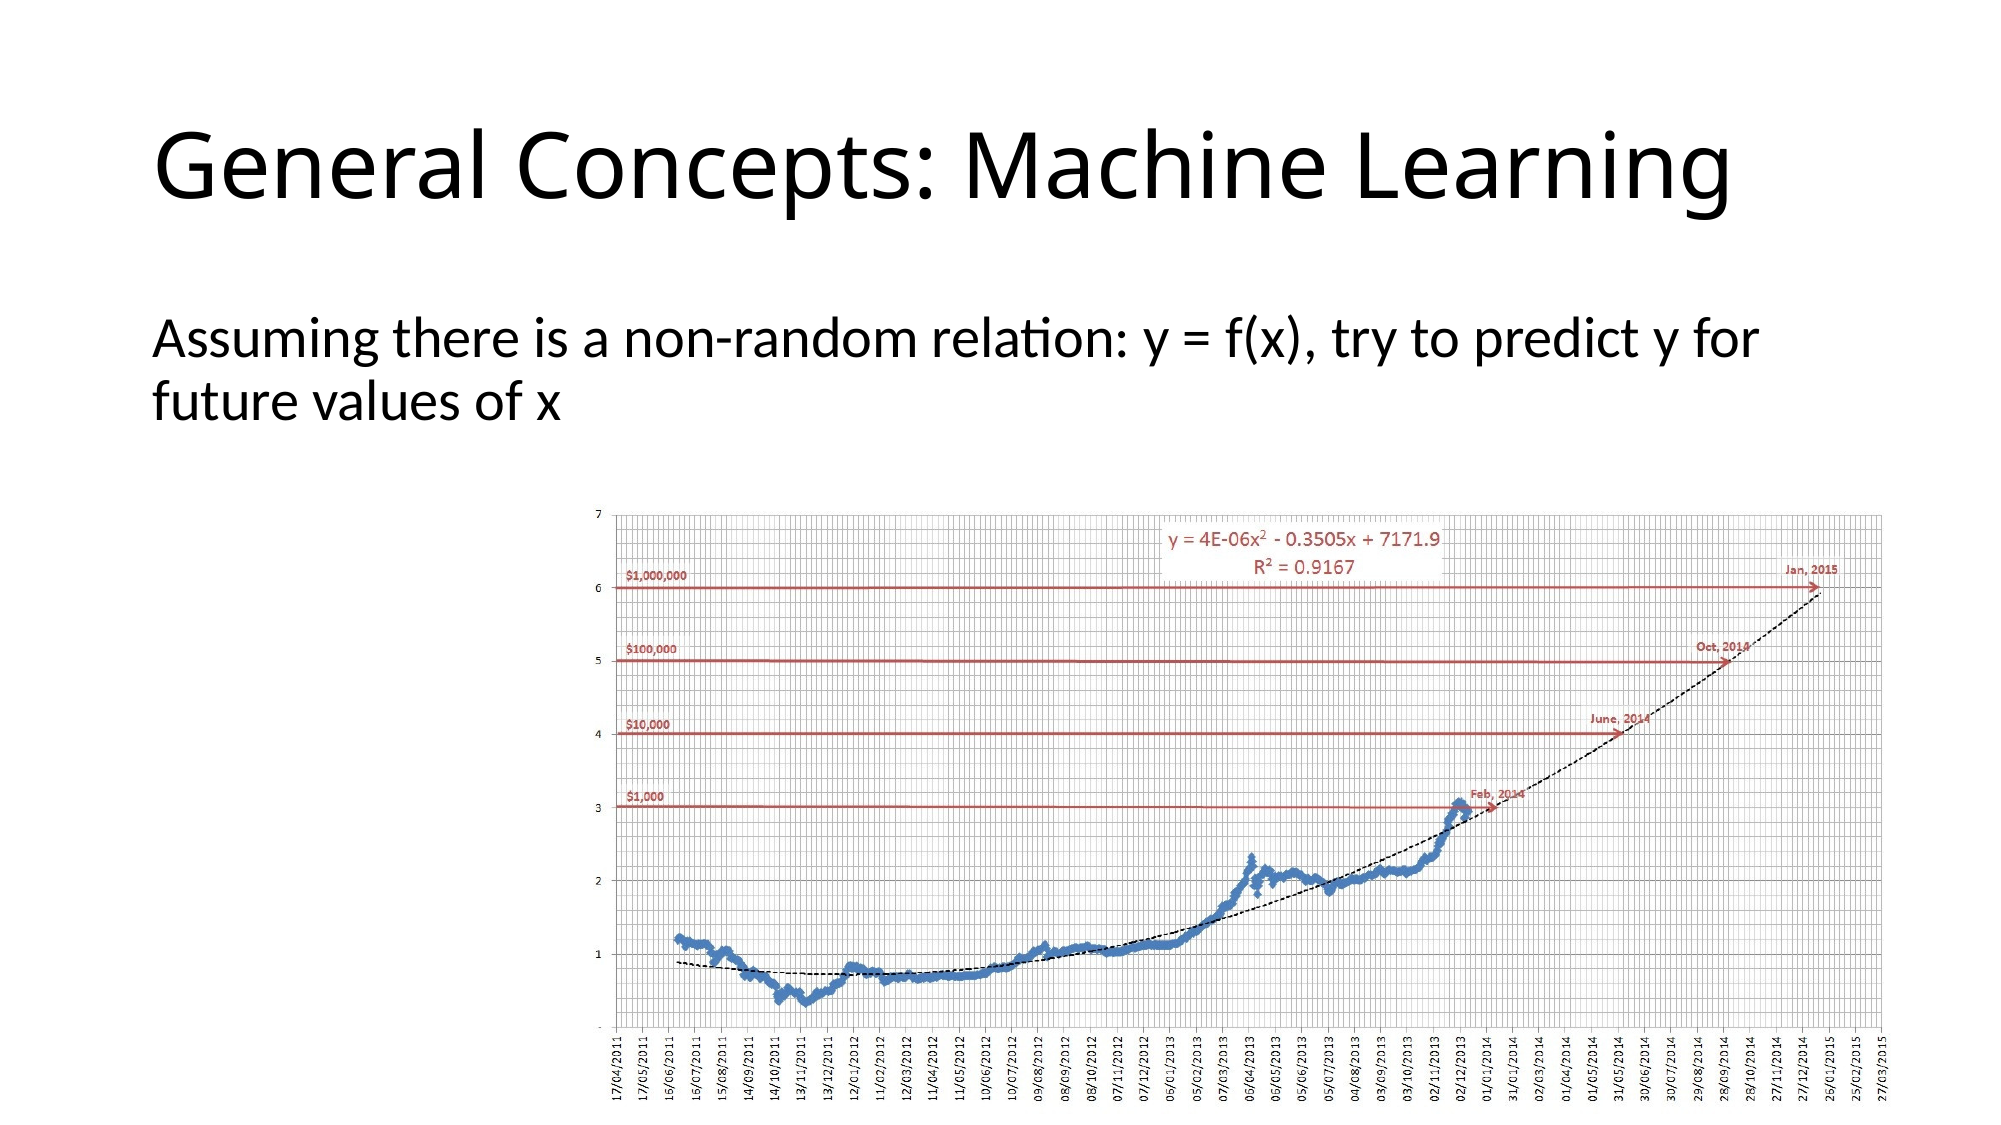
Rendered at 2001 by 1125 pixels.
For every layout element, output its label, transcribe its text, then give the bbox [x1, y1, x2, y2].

list Assuming there is a non-random relation: y = f(x), try to predict y for future values of x [137, 299, 1863, 1014]
picture [579, 504, 1891, 1116]
title General Concepts: Machine Learning [137, 59, 1863, 278]
